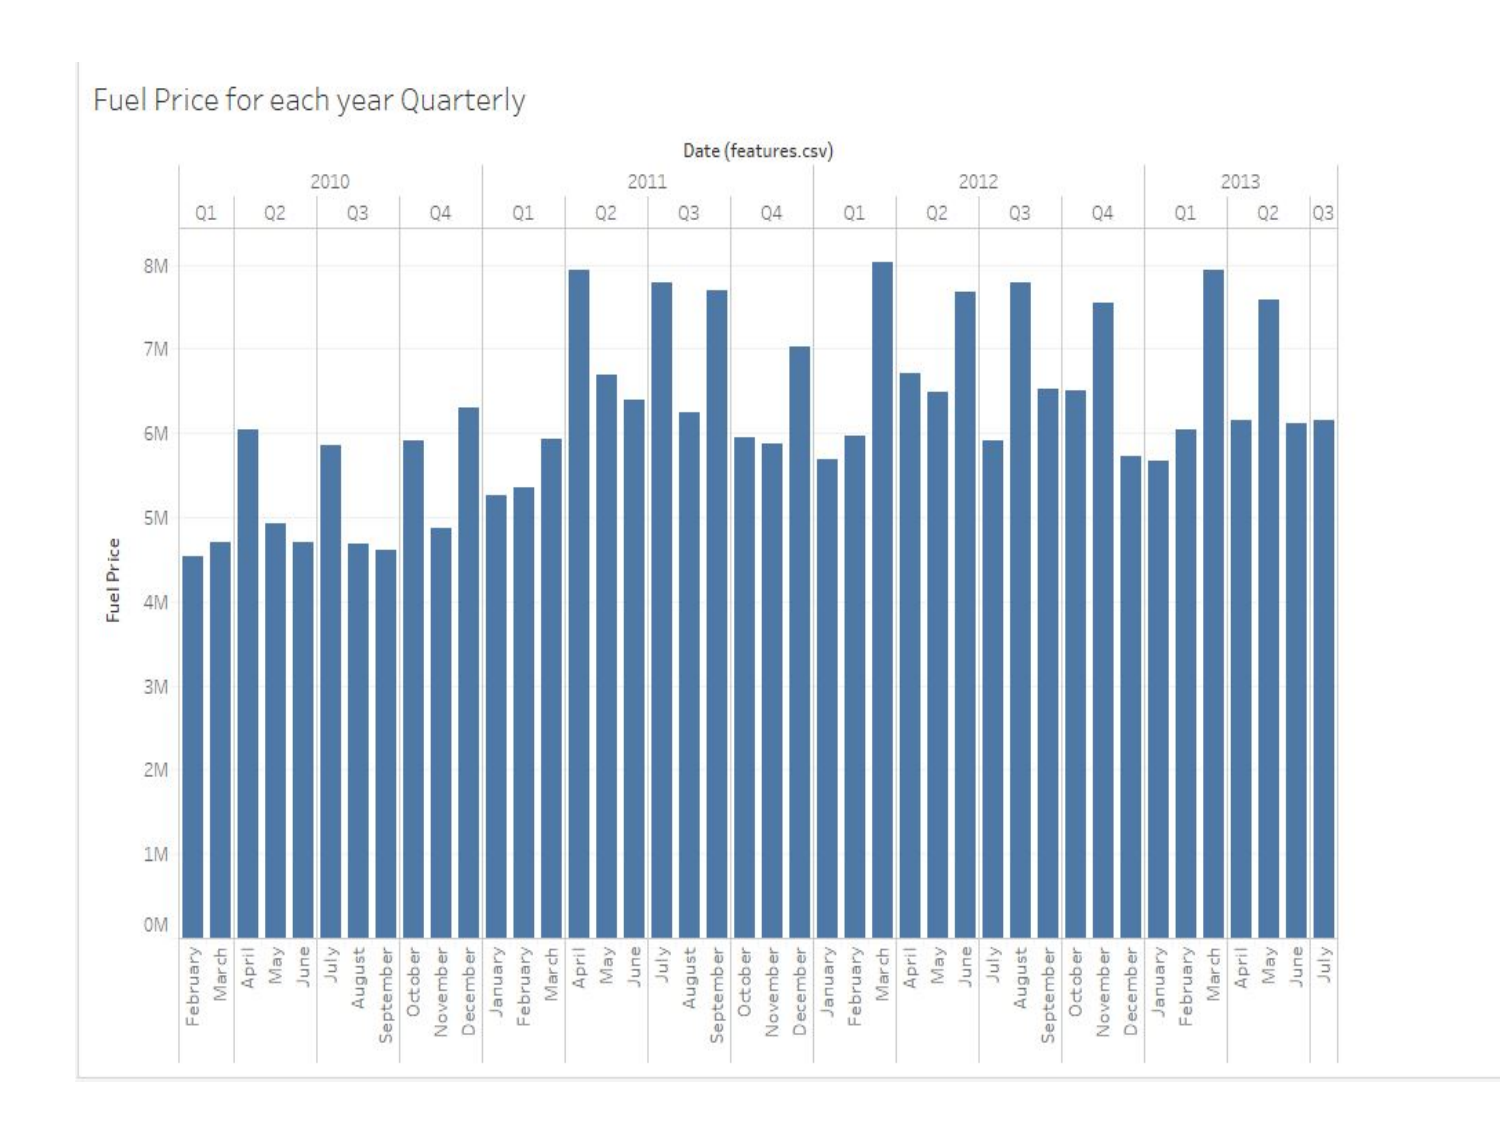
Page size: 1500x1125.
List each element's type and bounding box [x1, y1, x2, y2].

picture [74, 62, 1500, 1082]
